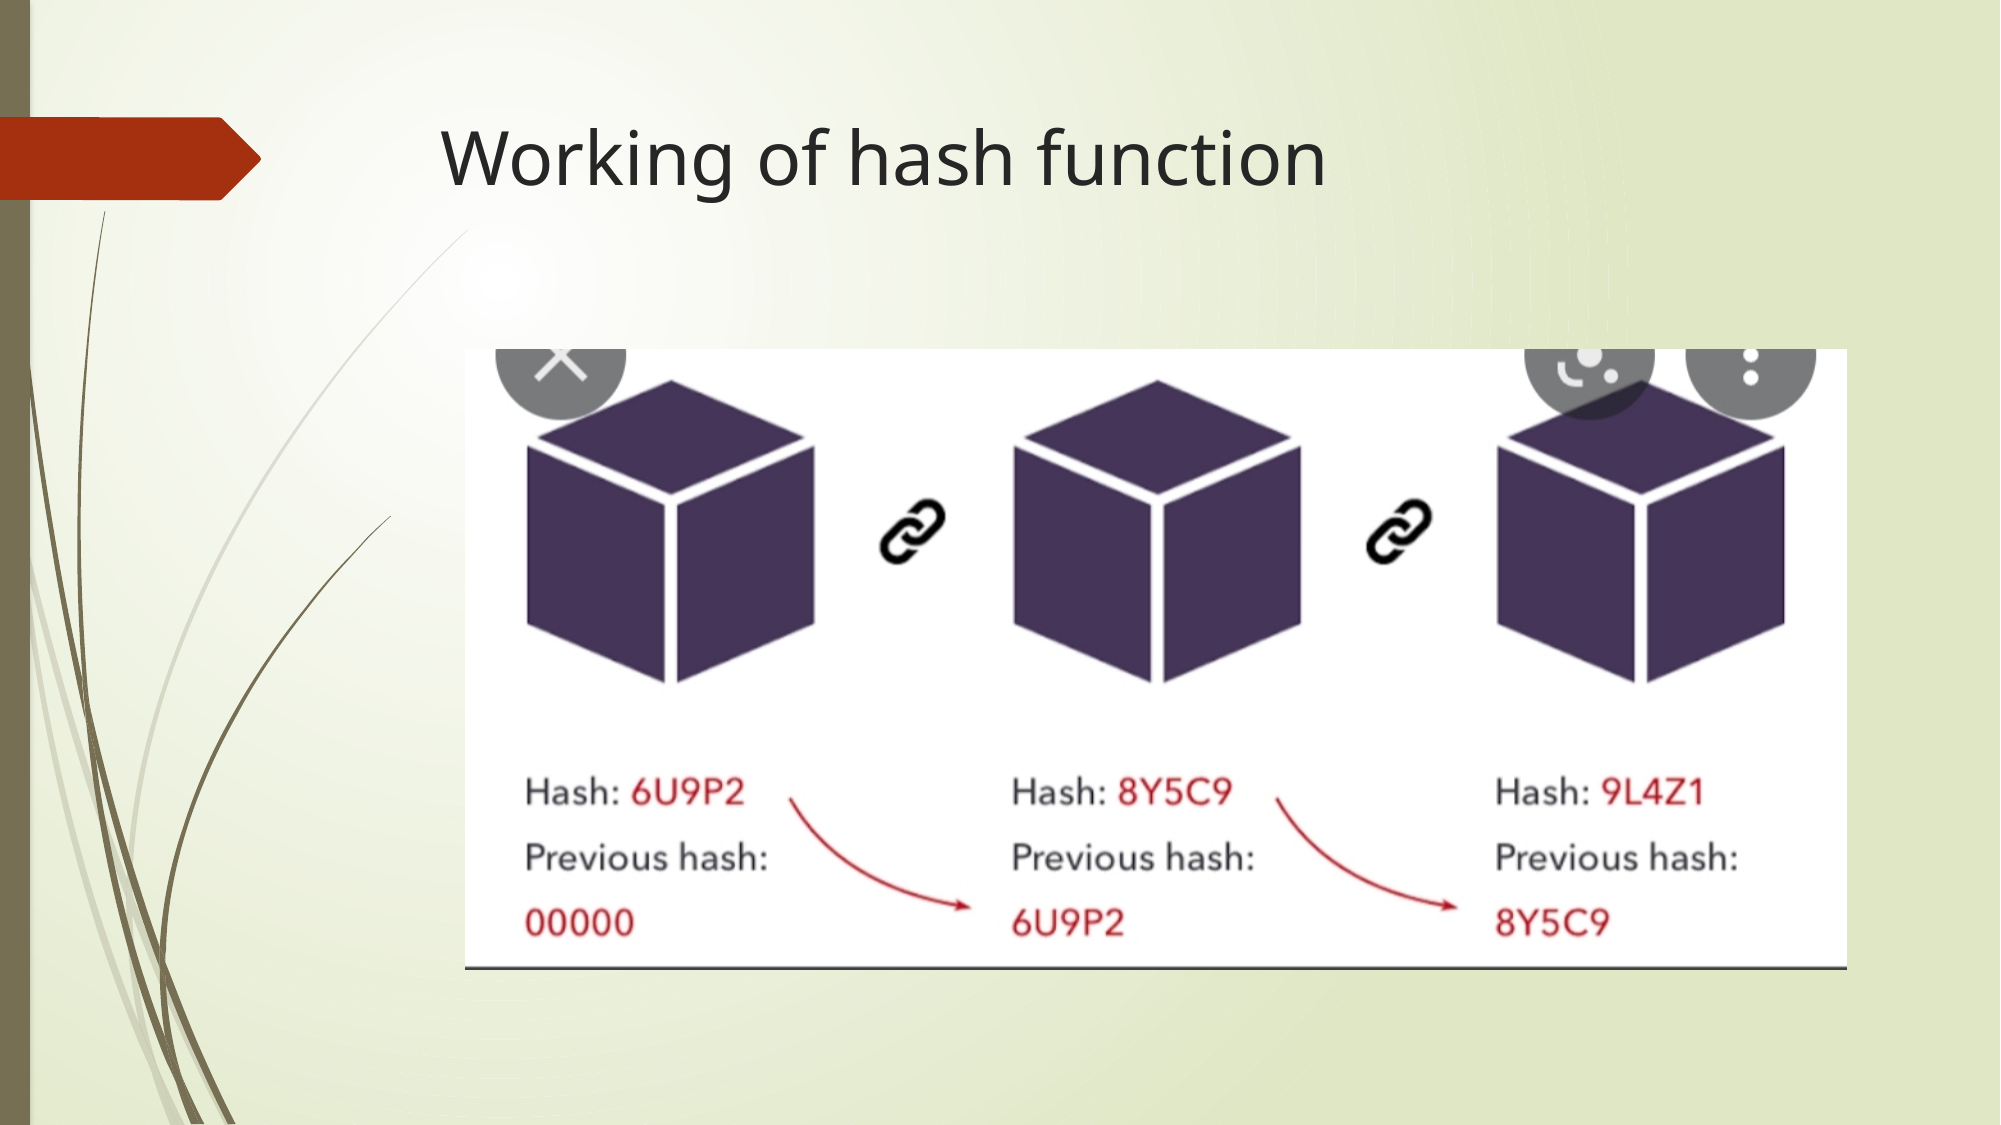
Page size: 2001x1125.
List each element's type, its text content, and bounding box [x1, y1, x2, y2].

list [465, 349, 1847, 971]
title Working of hash function [425, 102, 1888, 313]
